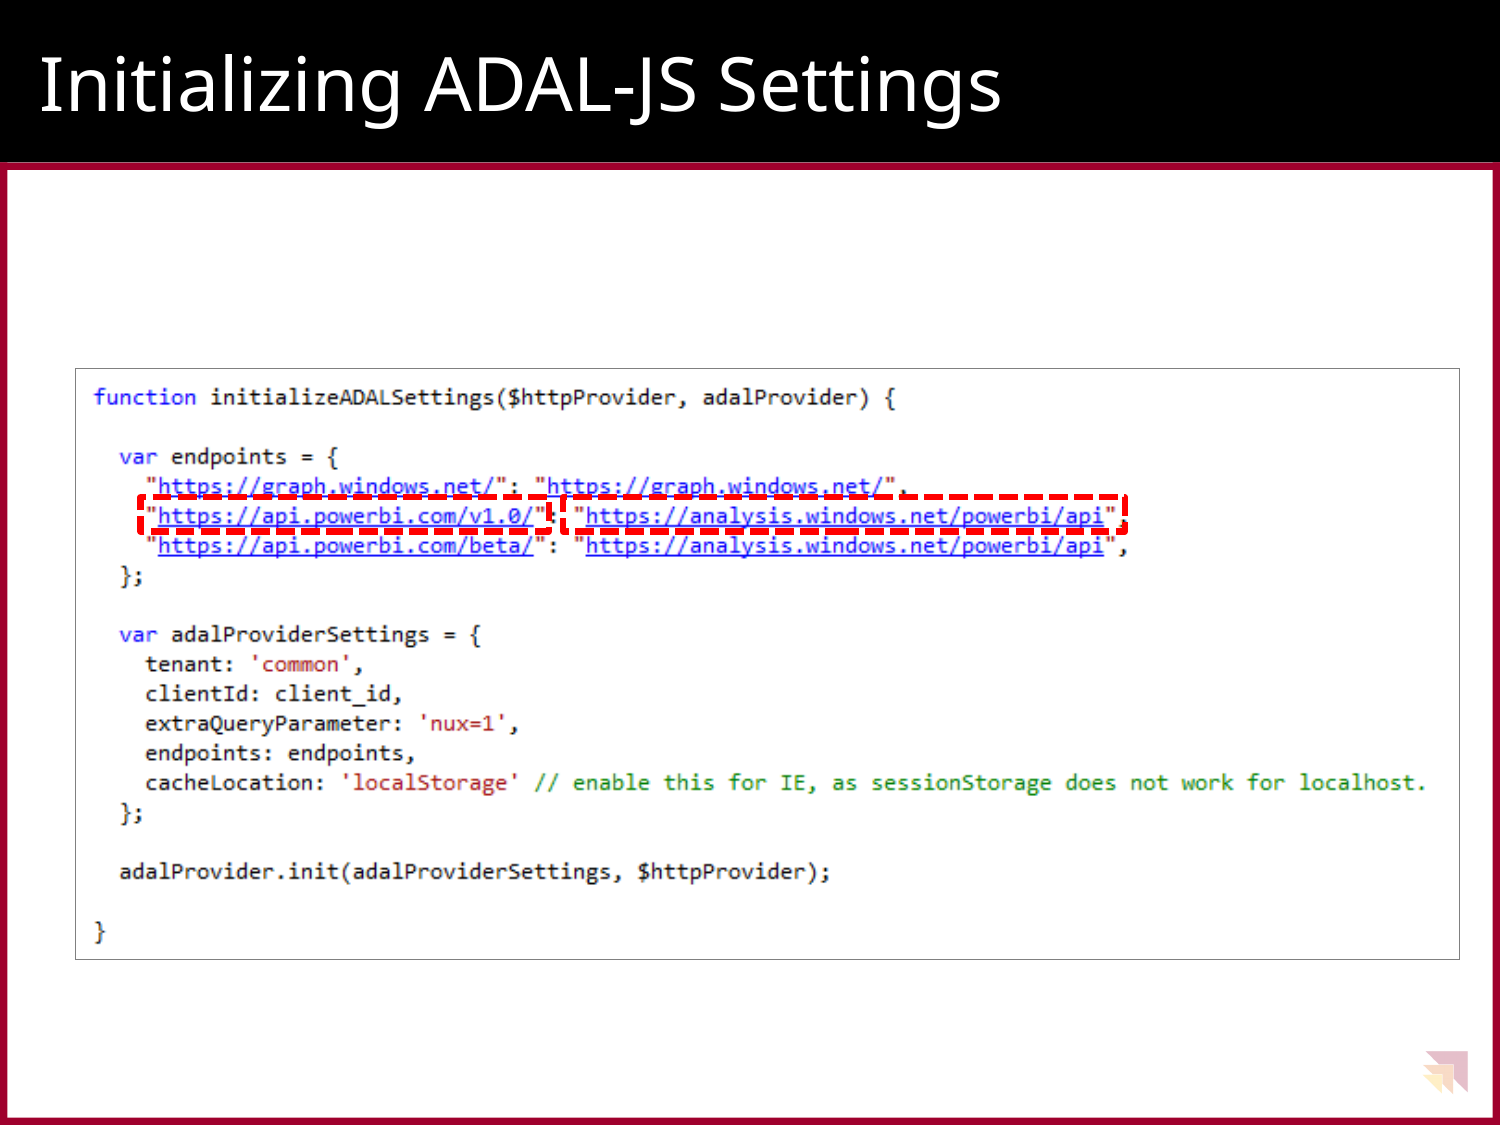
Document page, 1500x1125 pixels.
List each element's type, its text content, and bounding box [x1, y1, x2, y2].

picture [74, 368, 1460, 960]
title Initializing ADAL-JS Settings [24, 12, 1438, 150]
